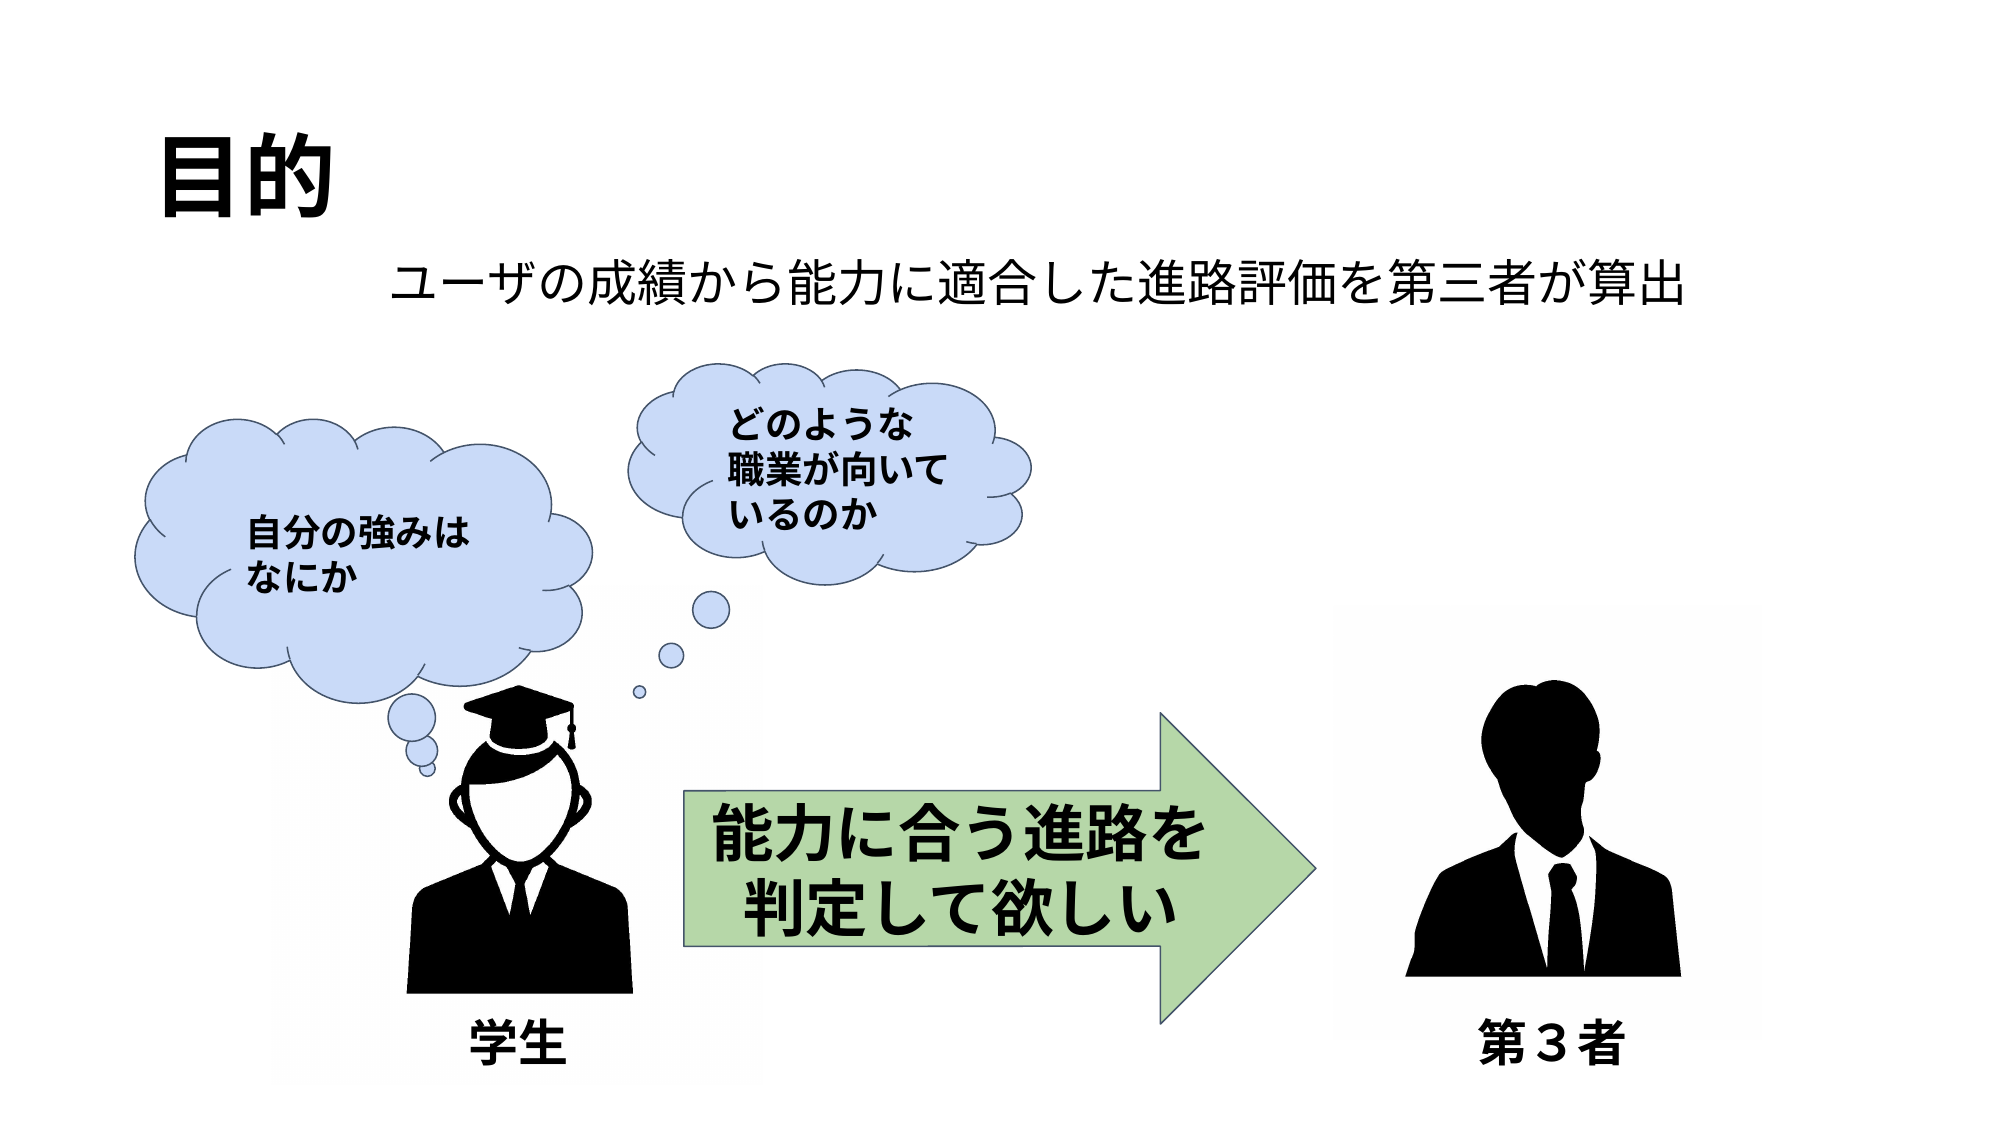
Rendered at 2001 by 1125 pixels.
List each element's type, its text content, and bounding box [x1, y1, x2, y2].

title 目的 [137, 72, 1863, 243]
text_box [134, 362, 1762, 1085]
text_box ユーザの成績から能力に適合した進路評価を第三者が算出 [81, 243, 1919, 371]
